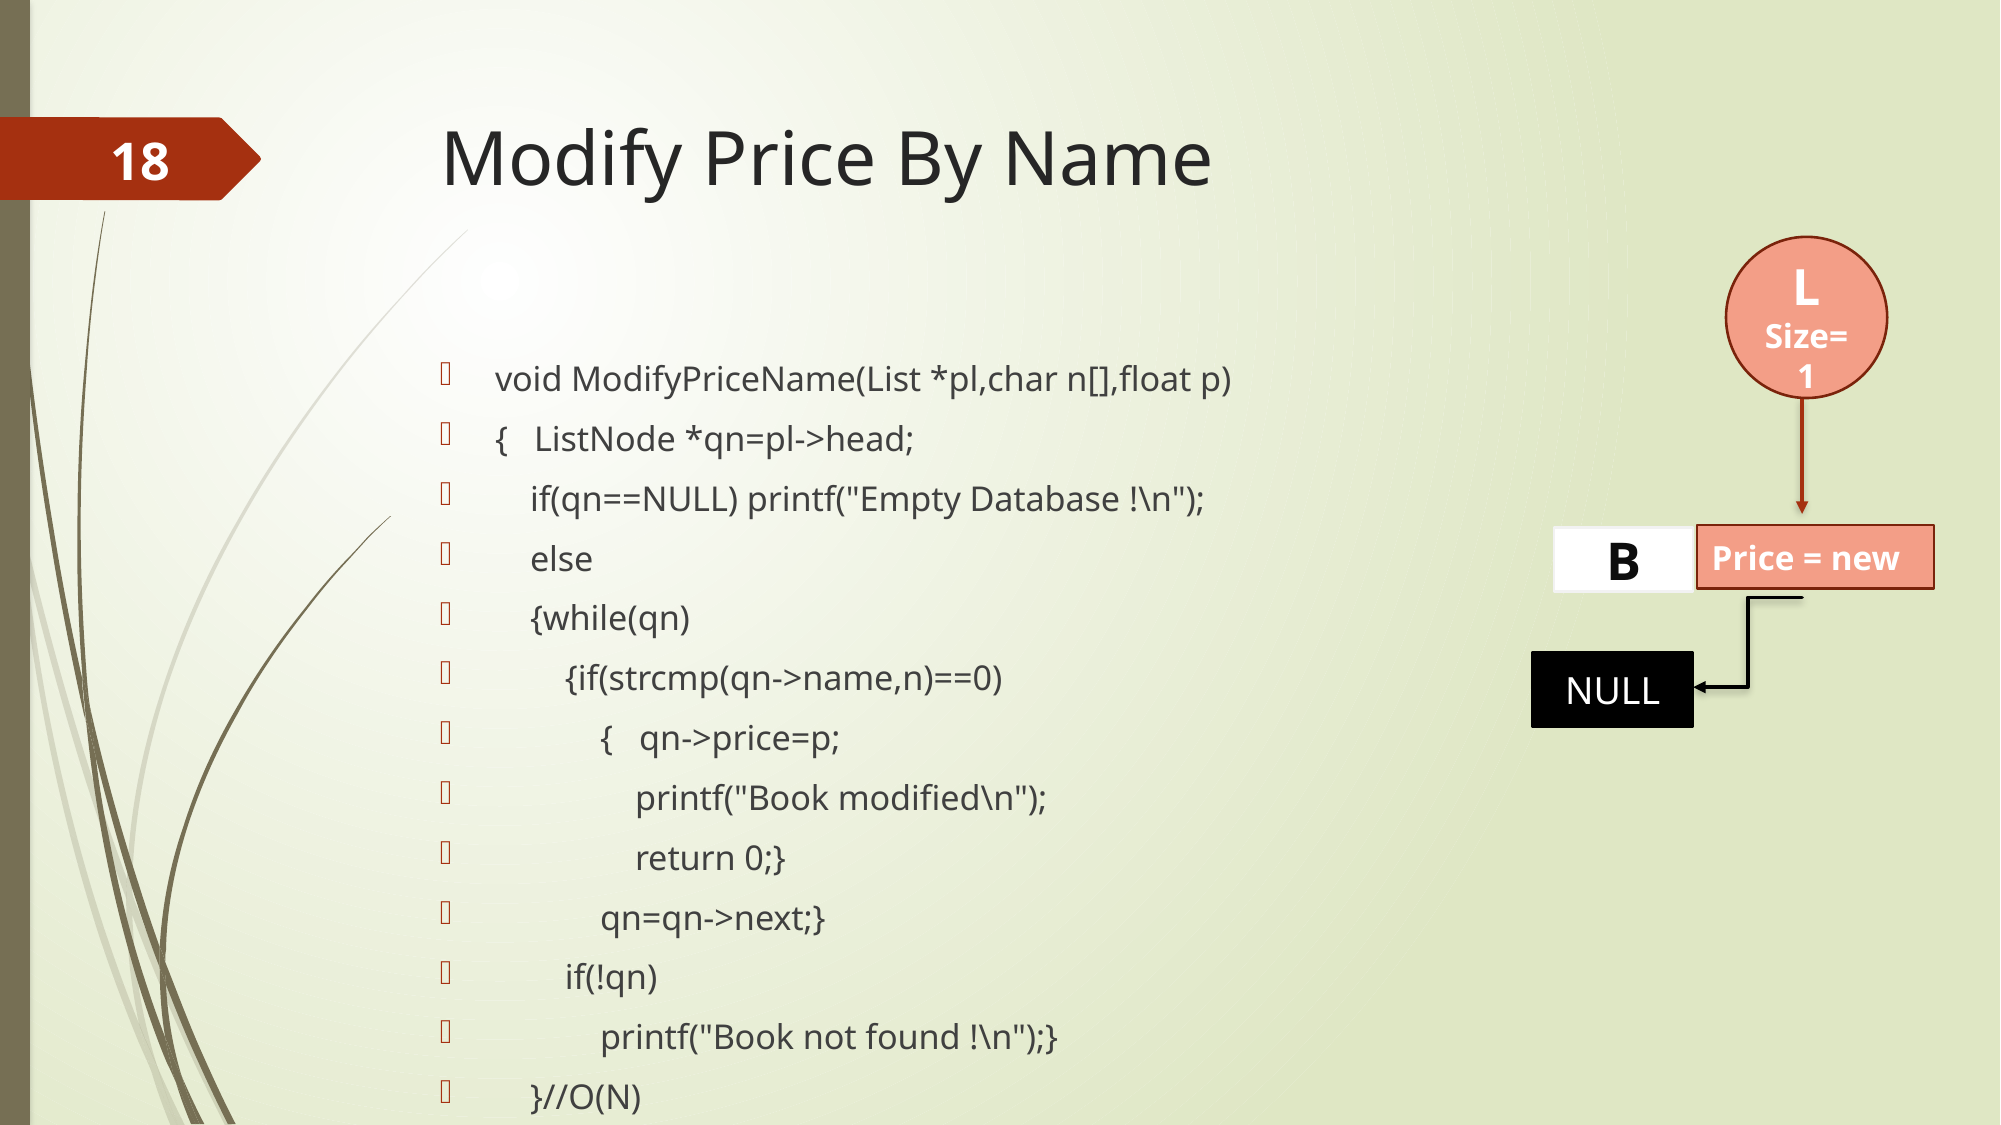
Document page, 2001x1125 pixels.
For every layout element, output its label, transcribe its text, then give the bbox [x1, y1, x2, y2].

list void ModifyPriceName(List *pl,char n[],float p) { ListNode *qn=pl->head; if(qn==NULL) printf("Empty Database !\n"); else {while(qn) {if(strcmp(qn->name,n)==0) { qn->price=p; printf("Book modified\n"); return 0;} qn=qn->next;} if(!qn) printf("Book not found !\n");} }//O(N) [424, 350, 1888, 1125]
text_box B [1553, 526, 1694, 593]
text_box Price = new [1696, 524, 1935, 590]
text_box 18 [64, 131, 216, 188]
title Modify Price By Name [425, 102, 1888, 313]
text_box L Size=1 [1724, 235, 1889, 400]
text_box NULL [1531, 651, 1694, 728]
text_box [1692, 597, 1803, 688]
